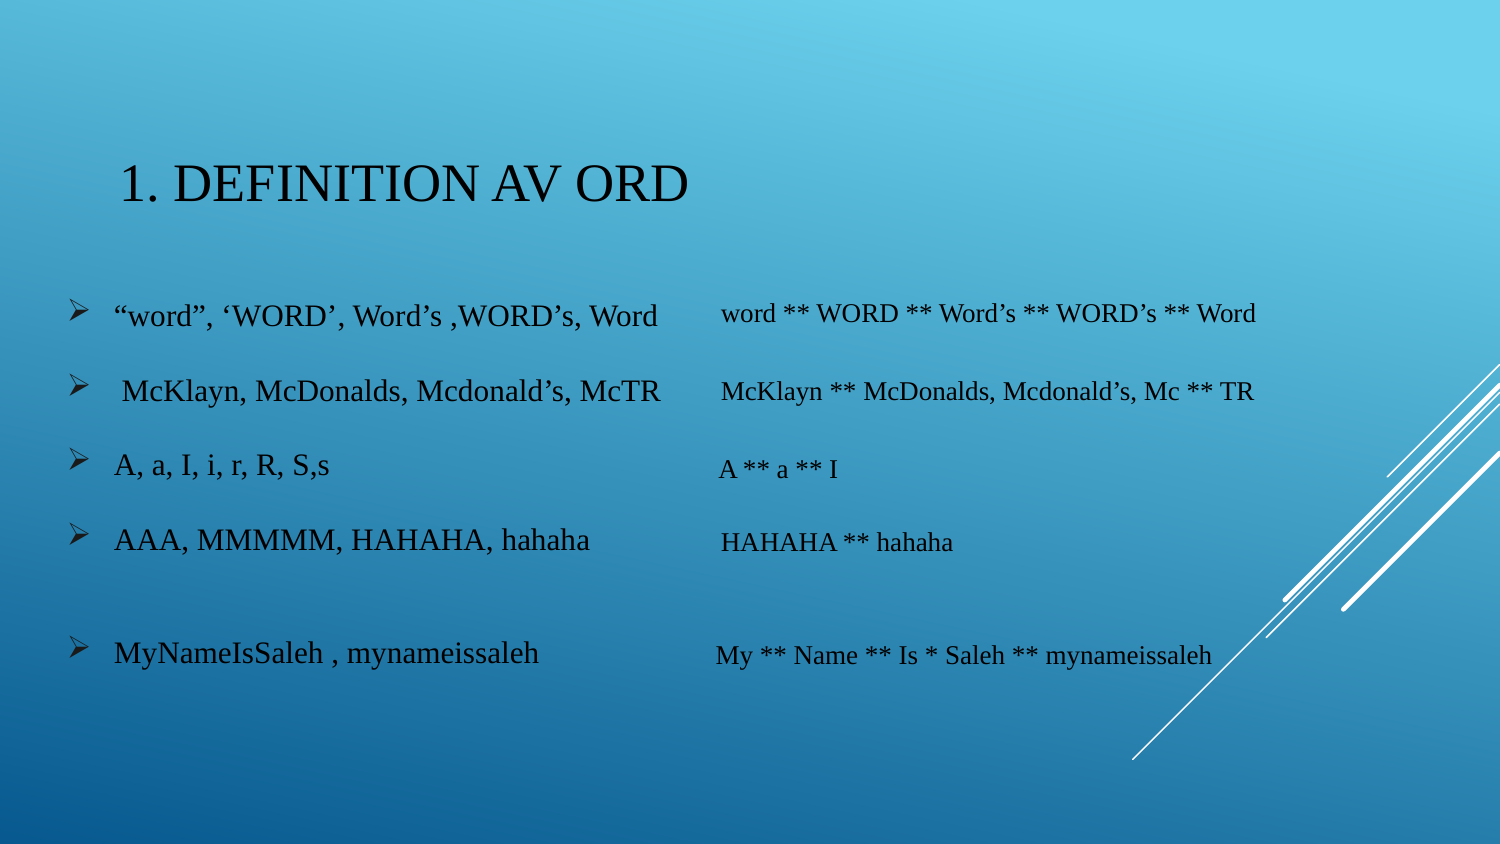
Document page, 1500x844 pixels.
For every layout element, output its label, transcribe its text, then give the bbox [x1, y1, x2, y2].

title 1. Definition av ord [119, 131, 1381, 220]
text_box My ** Name ** Is * Saleh ** mynameissaleh [700, 630, 1412, 678]
list “word”, ‘WORD’, Word’s ,WORD’s, Word McKlayn, McDonalds, Mcdonald’s, McTR A, a, I, i, r, R, S,s AAA, MMMMM, HAHAHA, hahaha MyNameIsSaleh , mynameissaleh [45, 279, 707, 744]
text_box HAHAHA ** hahaha [706, 516, 1417, 564]
text_box McKlayn ** McDonalds, Mcdonald’s, Mc ** TR [706, 365, 1417, 413]
text_box word ** WORD ** Word’s ** WORD’s ** Word [706, 287, 1417, 335]
text_box A ** a ** I [703, 443, 1415, 492]
